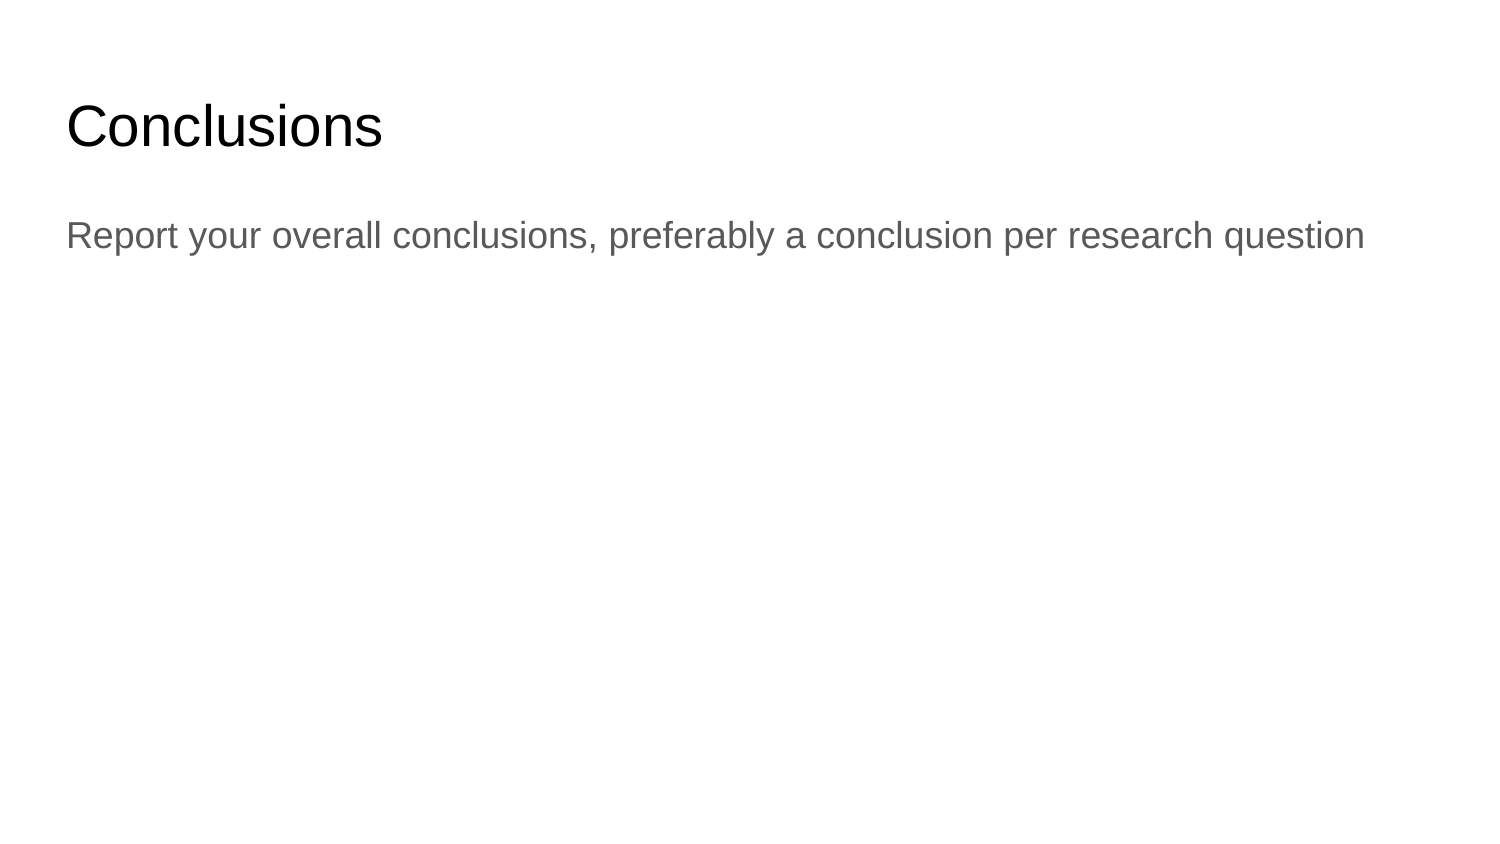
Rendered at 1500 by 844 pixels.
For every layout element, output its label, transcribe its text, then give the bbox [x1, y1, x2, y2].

title Conclusions [51, 72, 1449, 167]
list Report your overall conclusions, preferably a conclusion per research question [51, 189, 1449, 750]
